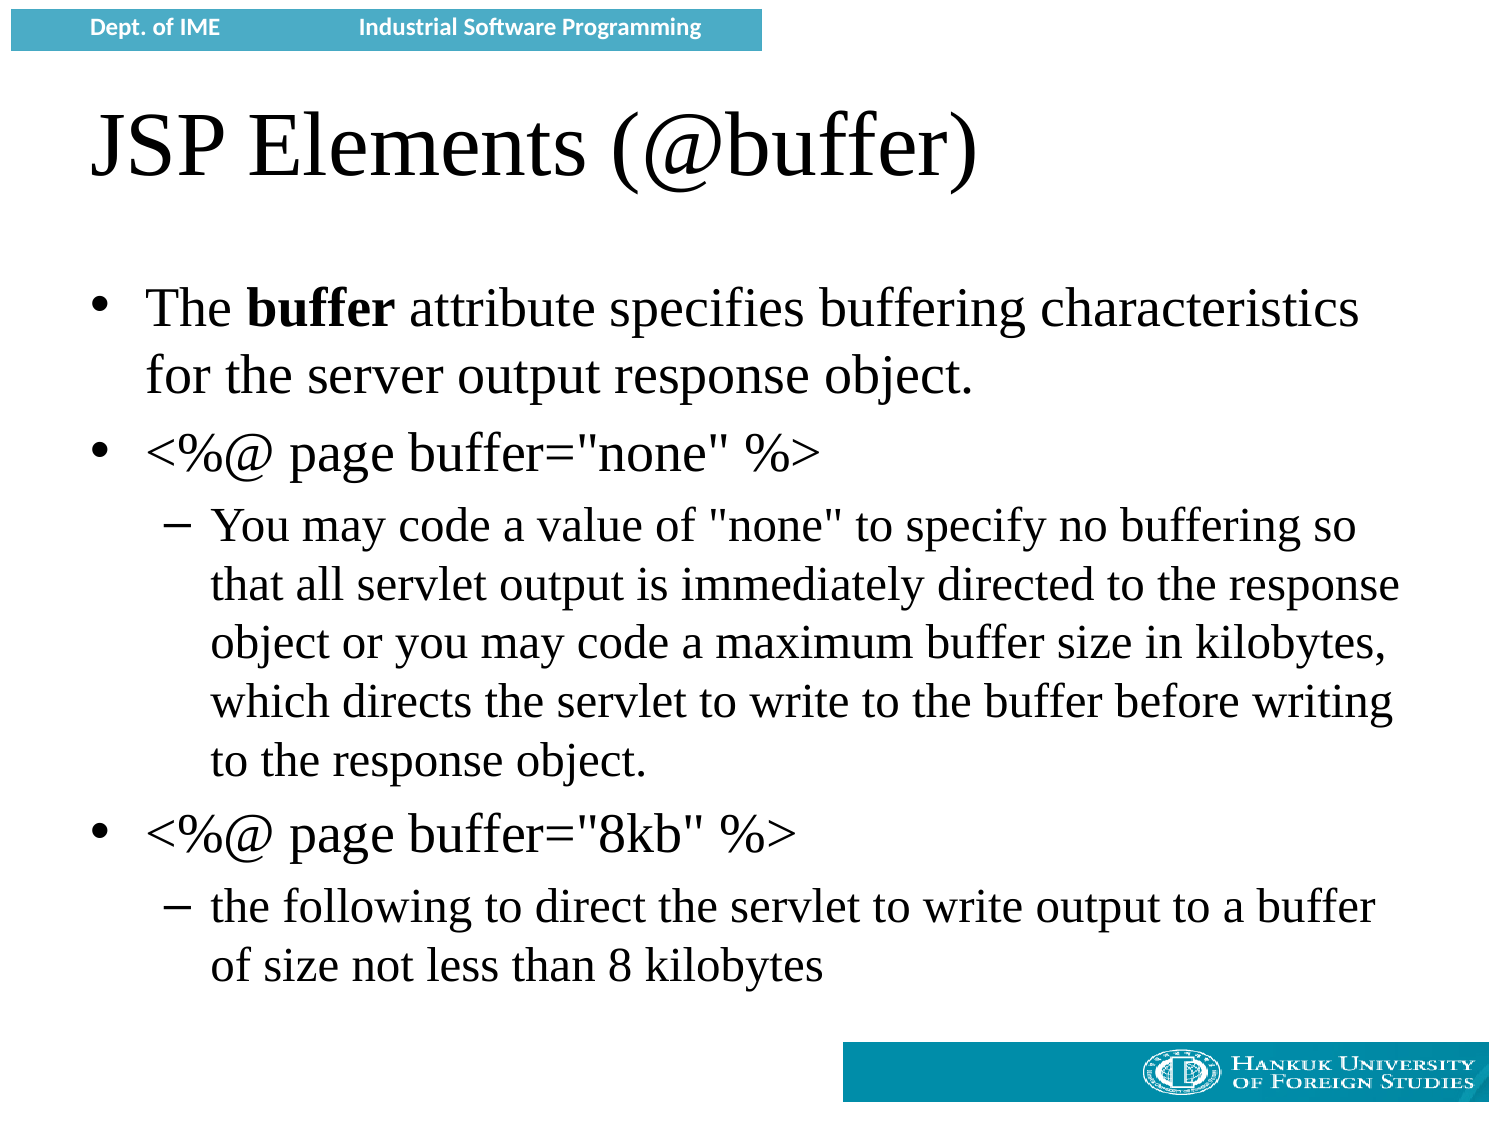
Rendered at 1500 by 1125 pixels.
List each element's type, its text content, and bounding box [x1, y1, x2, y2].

list The buffer attribute specifies buffering characteristics for the server output response object. <%@ page buffer="none" %> You may code a value of "none" to specify no buffering so that all servlet output is immediately directed to the response object or you may code a maximum buffer size in kilobytes, which directs the servlet to write to the buffer before writing to the response object. <%@ page buffer="8kb" %> the following to direct the servlet to write output to a buffer of size not less than 8 kilobytes [75, 262, 1425, 1005]
title JSP Elements (@buffer) [75, 45, 1425, 233]
picture [843, 1042, 1489, 1102]
